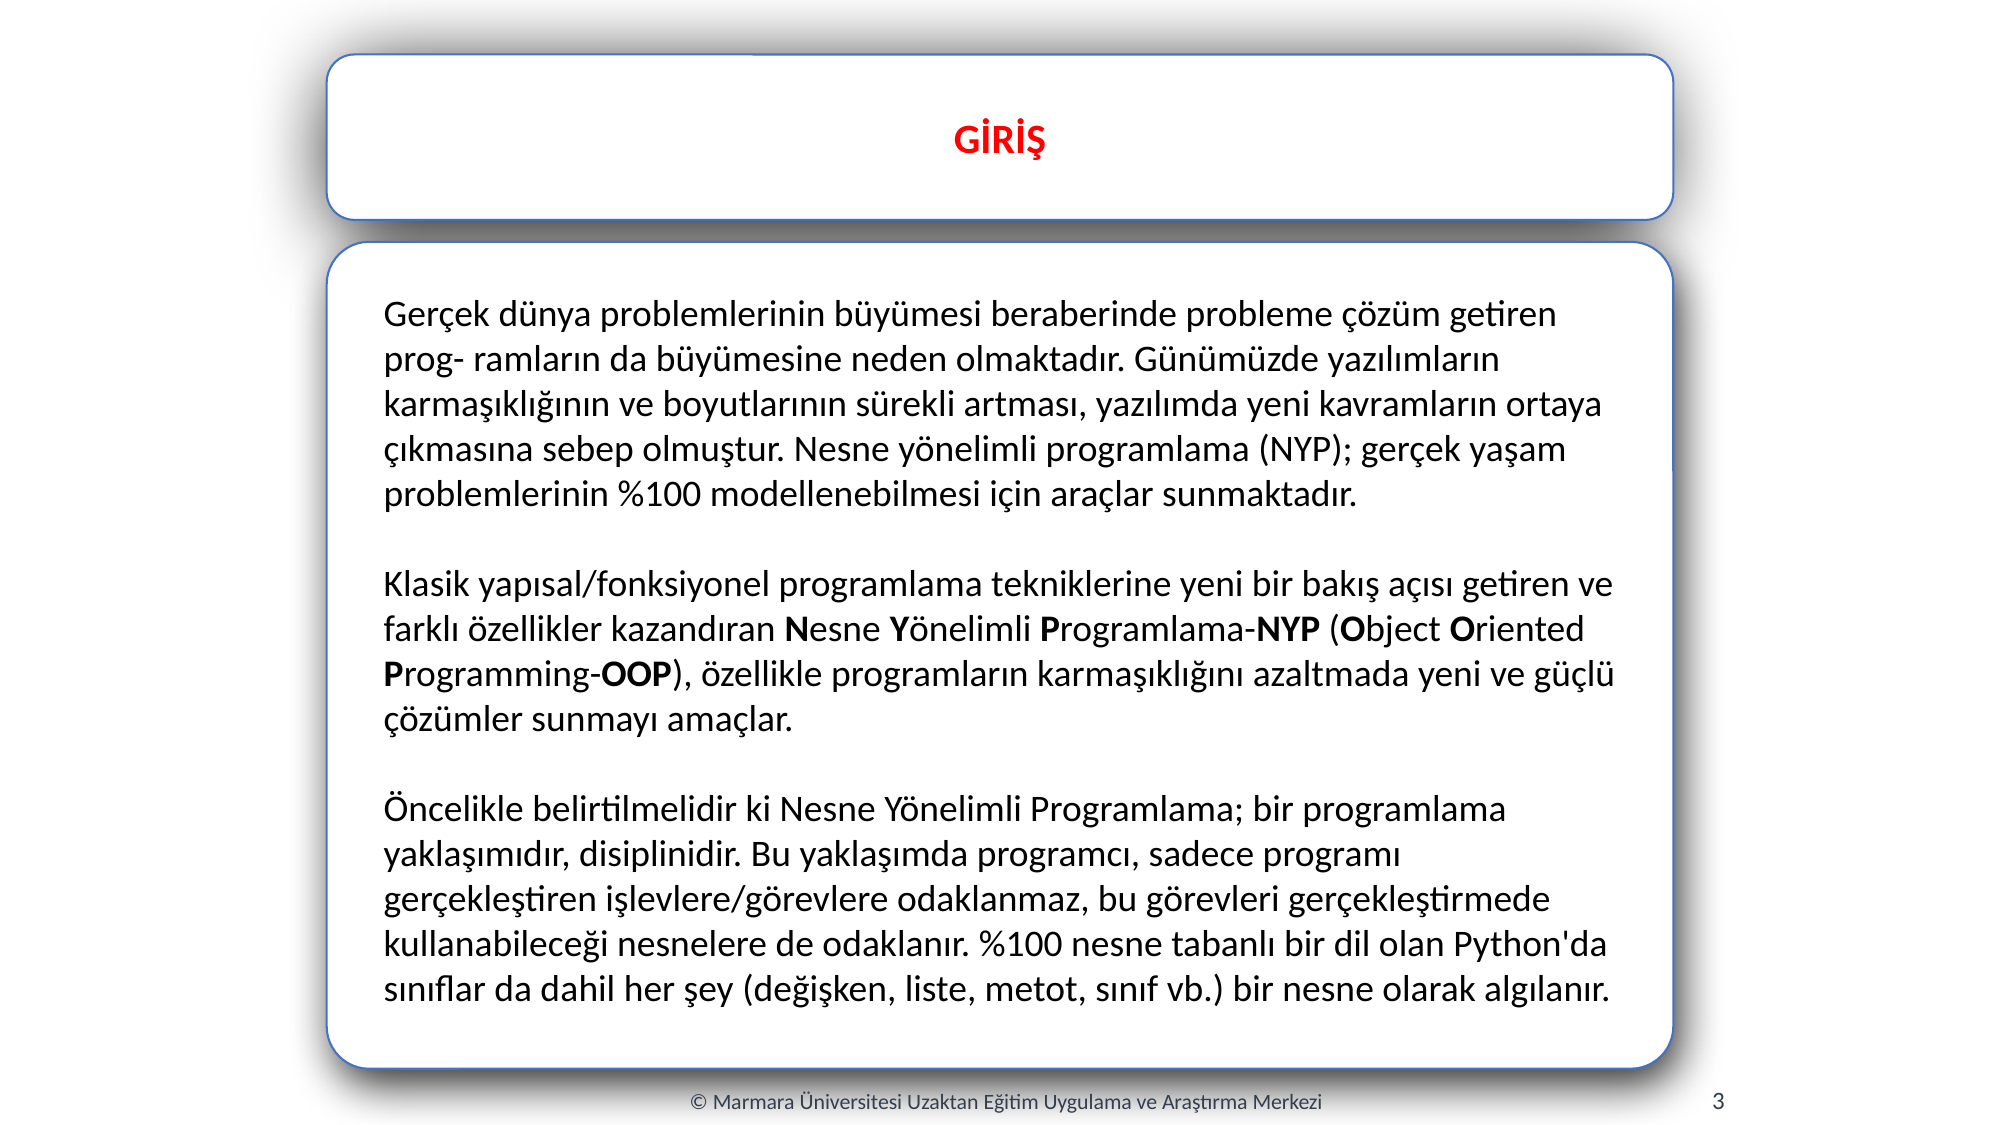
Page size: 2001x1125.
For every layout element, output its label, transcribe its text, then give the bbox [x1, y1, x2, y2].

text_box GİRİŞ [325, 53, 1675, 221]
text_box Gerçek dünya problemlerinin büyümesi beraberinde probleme çözüm getiren prog- ramların da büyümesine neden olmaktadır. Günümüzde yazılımların karmaşıklığının ve boyutlarının sürekli artması, yazılımda yeni kavramların ortaya çıkmasına sebep olmuştur. Nesne yönelimli programlama (NYP); gerçek yaşam problemlerinin %100 modellenebilmesi için araçlar sunmaktadır. Klasik yapısal/fonksiyonel programlama tekniklerine yeni bir bakış açısı getiren ve farklı özellikler kazandıran Nesne Yönelimli Programlama-NYP (Object Oriented Programming-OOP), özellikle programların karmaşıklığını azaltmada yeni ve güçlü çözümler sunmayı amaçlar. Öncelikle belirtilmelidir ki Nesne Yönelimli Programlama; bir programlama yaklaşımıdır, disiplinidir. Bu yaklaşımda programcı, sadece programı gerçekleştiren işlevlere/görevlere odaklanmaz, bu görevleri gerçekleştirmede kullanabileceği nesnelere de odaklanır. %100 nesne tabanlı bir dil olan Python'da sınıflar da dahil her şey (değişken, liste, metot, sınıf vb.) bir nesne olarak algılanır. [368, 281, 1637, 1017]
text_box [325, 240, 1675, 1070]
footer © Marmara Üniversitesi Uzaktan Eğitim Uygulama ve Araştırma Merkezi [562, 1070, 1389, 1125]
slide_number 3 [1389, 1069, 1740, 1125]
